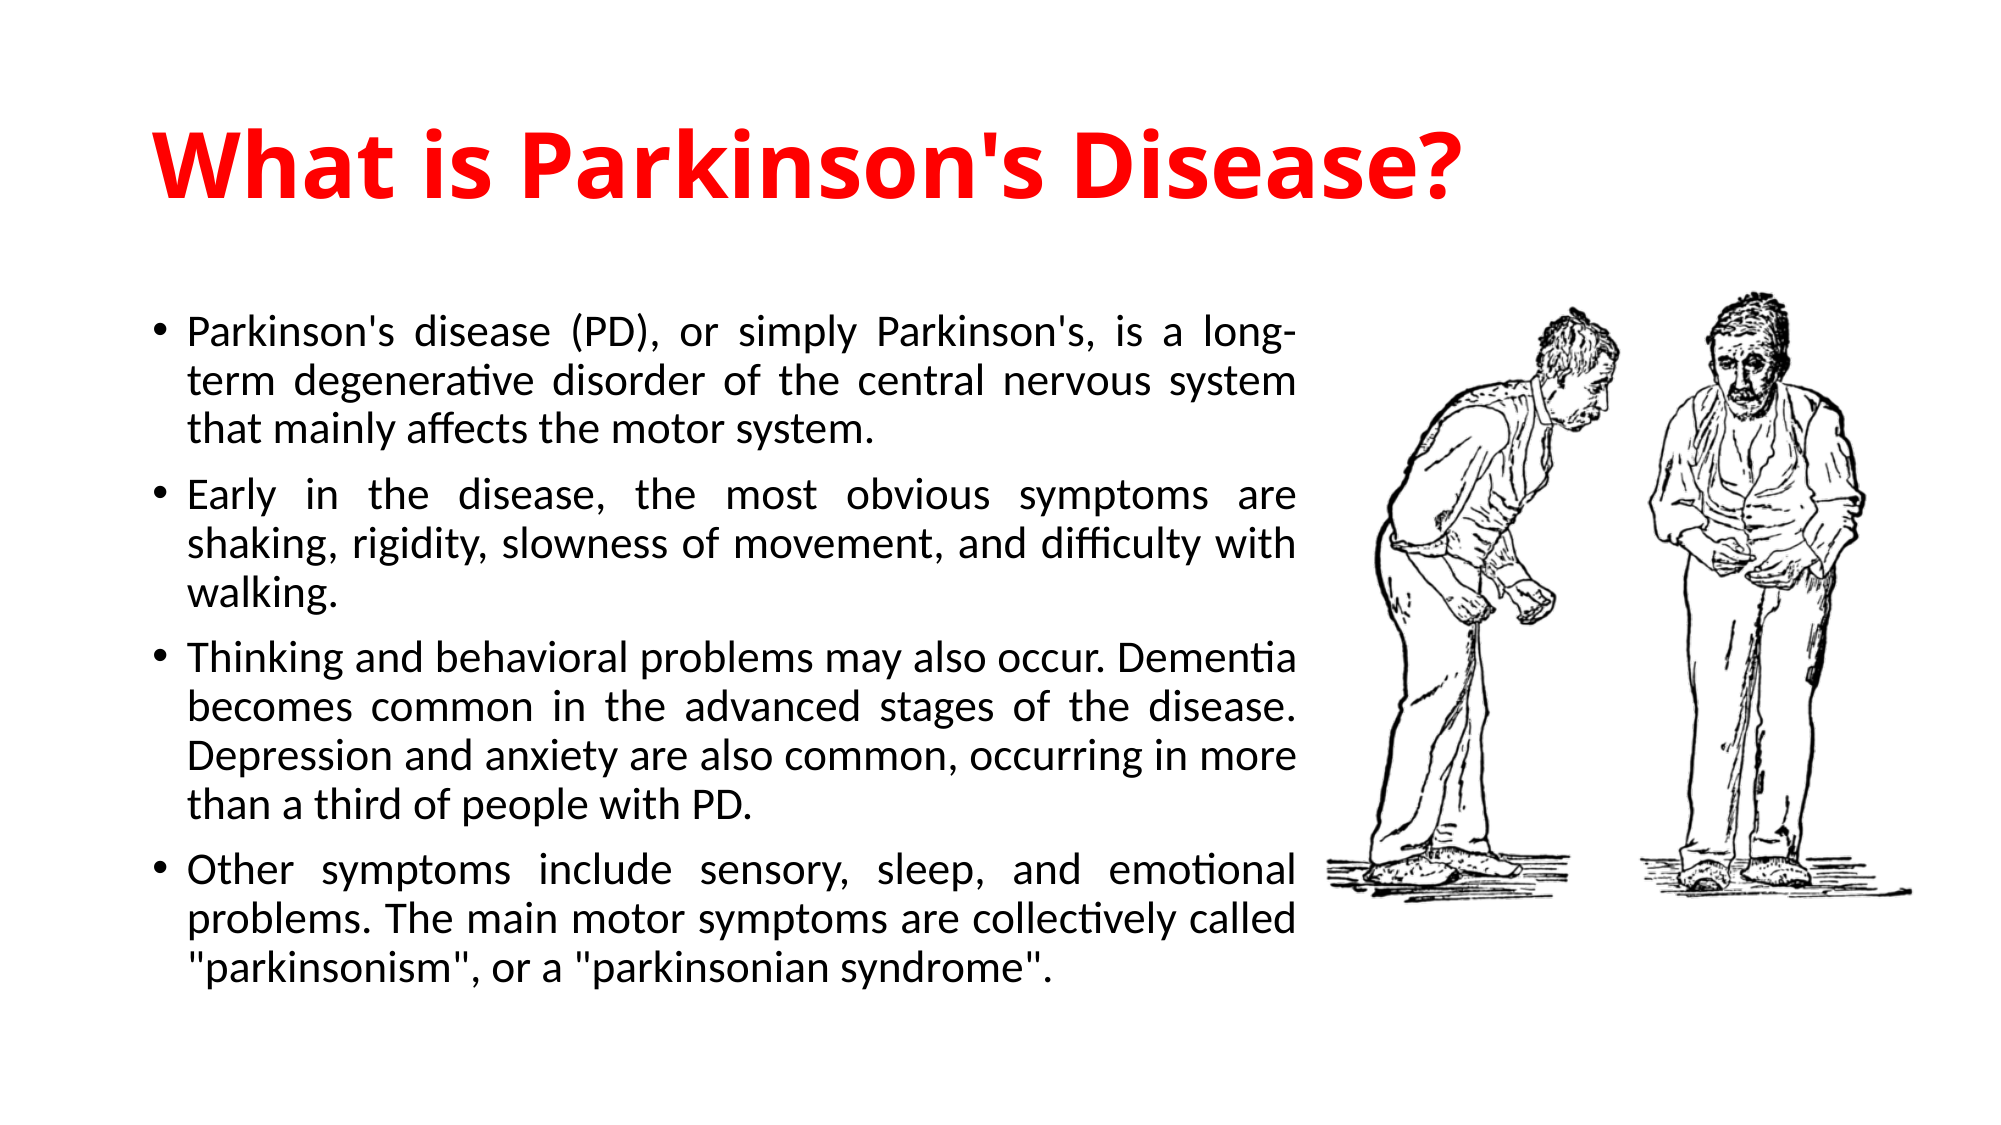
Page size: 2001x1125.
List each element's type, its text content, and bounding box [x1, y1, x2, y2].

picture [1313, 277, 1928, 924]
title What is Parkinson's Disease? [137, 59, 1863, 278]
list Parkinson's disease (PD), or simply Parkinson's, is a long-term degenerative disorder of the central nervous system that mainly affects the motor system. Early in the disease, the most obvious symptoms are shaking, rigidity, slowness of movement, and difficulty with walking. Thinking and behavioral problems may also occur. Dementia becomes common in the advanced stages of the disease. Depression and anxiety are also common, occurring in more than a third of people with PD. Other symptoms include sensory, sleep, and emotional problems. The main motor symptoms are collectively called "parkinsonism", or a "parkinsonian syndrome". [137, 299, 1314, 1014]
